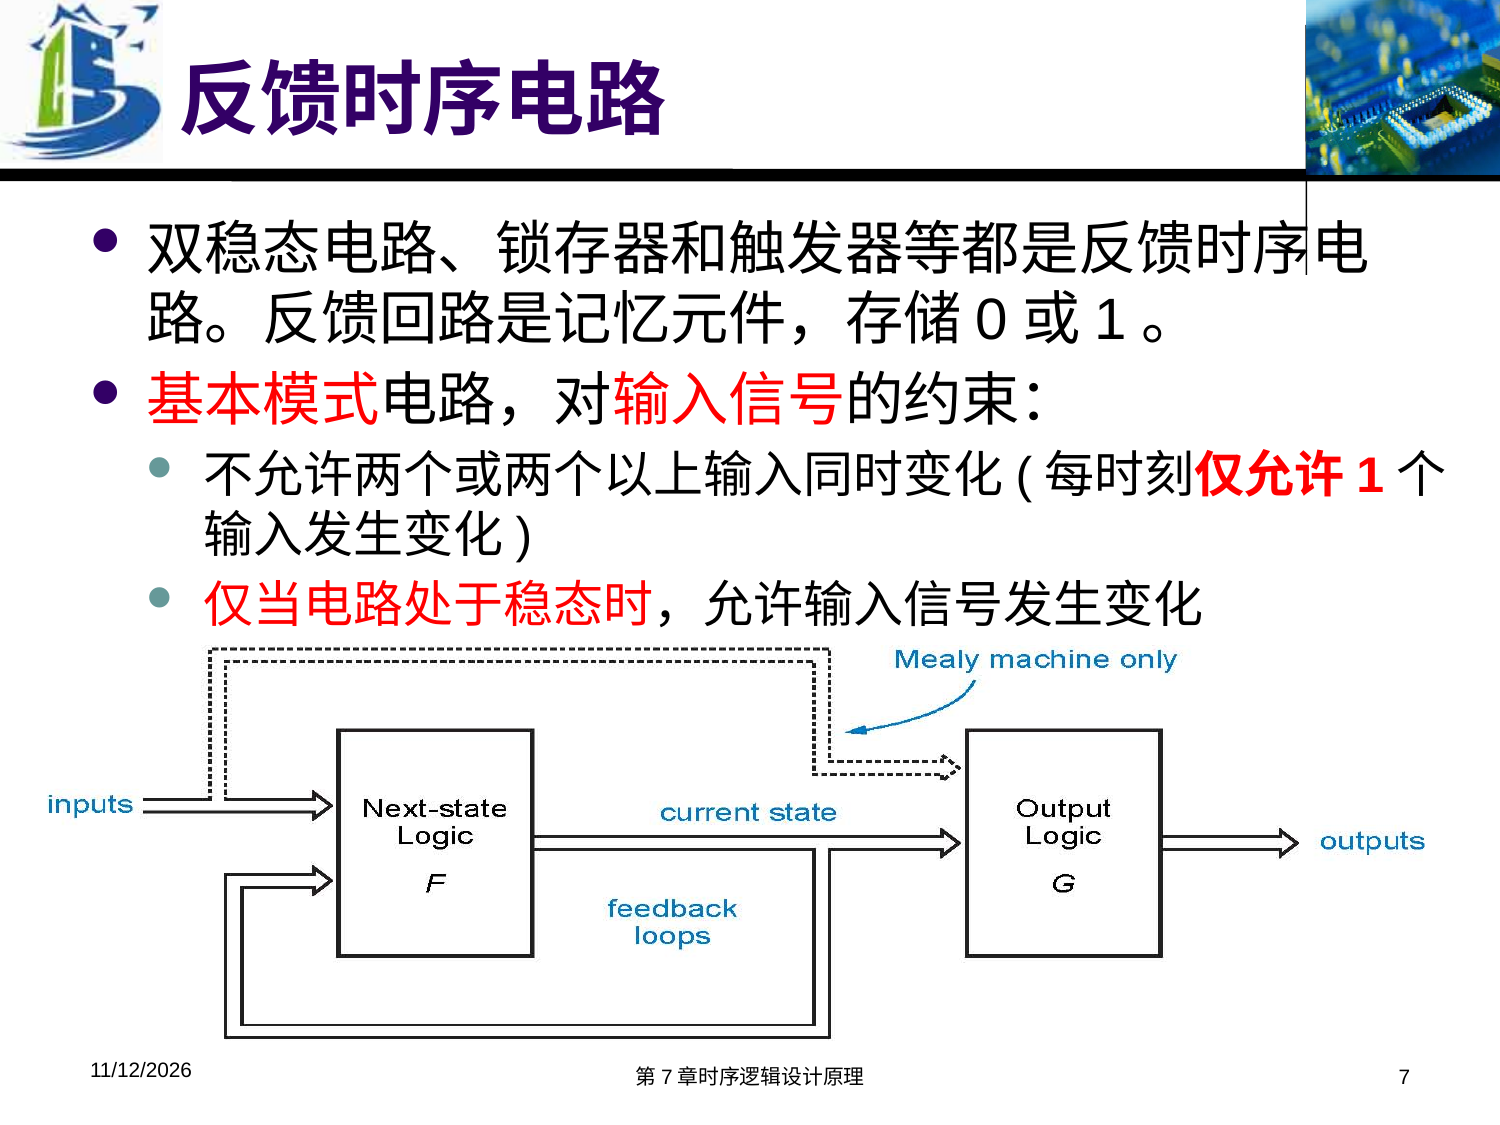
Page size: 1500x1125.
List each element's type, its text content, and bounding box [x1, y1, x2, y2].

picture [1306, 0, 1500, 175]
slide_number 7 [1074, 1064, 1426, 1101]
list 双稳态电路、锁存器和触发器等都是反馈时序电路。反馈回路是记忆元件，存储0或1。 基本模式电路，对输入信号的约束： 不允许两个或两个以上输入同时变化(每时刻仅允许1个输入发生变化) 仅当电路处于稳态时，允许输入信号发生变化 [74, 203, 1500, 716]
picture [0, 0, 163, 163]
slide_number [74, 1066, 426, 1101]
title 反馈时序电路 [163, 30, 1298, 153]
picture [46, 644, 1426, 1057]
footer 第7章时序逻辑设计原理 [512, 1066, 988, 1101]
